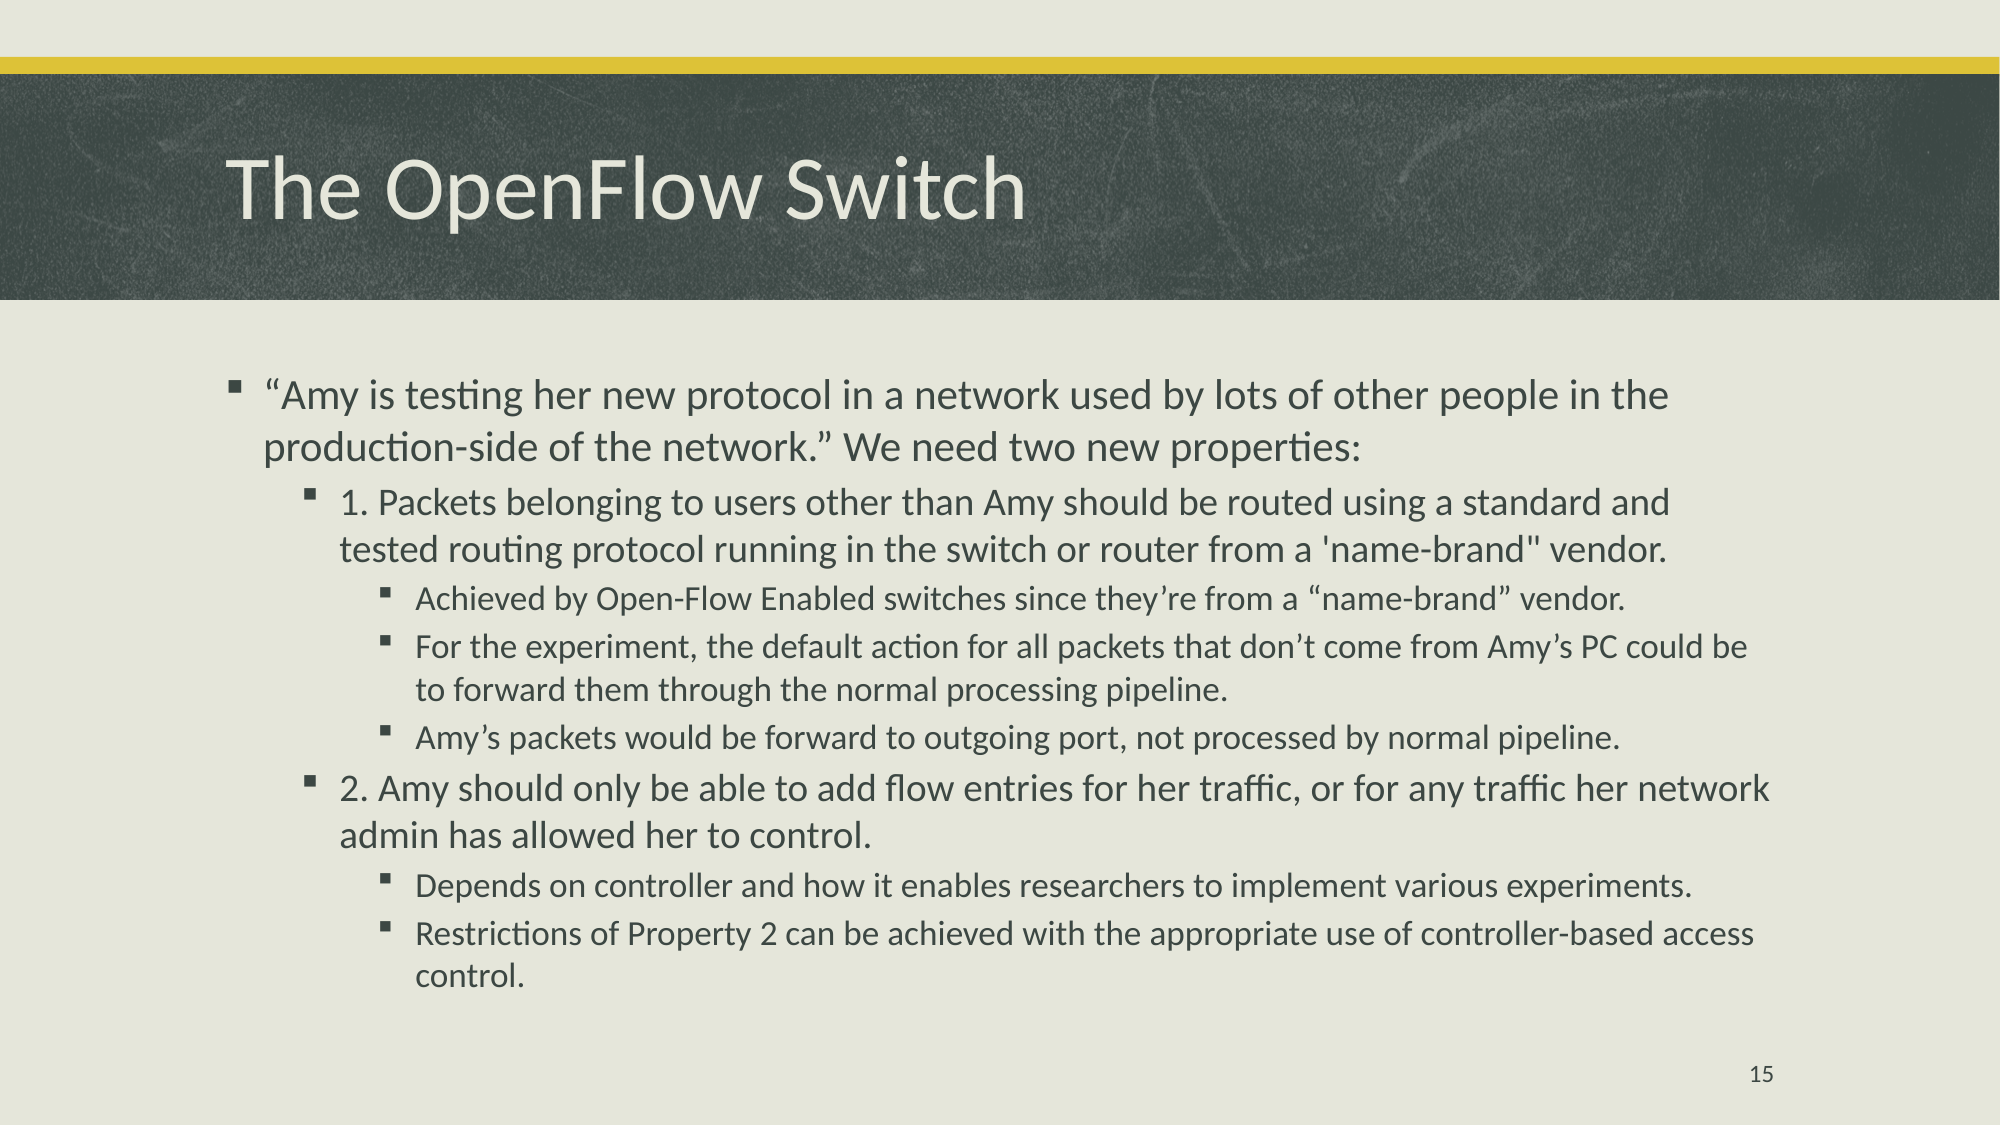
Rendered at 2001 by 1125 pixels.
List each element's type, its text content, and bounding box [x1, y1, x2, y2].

title The OpenFlow Switch [210, 76, 1790, 300]
slide_number 15 [1466, 1042, 1790, 1103]
list “Amy is testing her new protocol in a network used by lots of other people in the production-side of the network.” We need two new properties: 1. Packets belonging to users other than Amy should be routed using a standard and tested routing protocol running in the switch or router from a 'name-brand" vendor. Achieved by Open-Flow Enabled switches since they’re from a “name-brand” vendor. For the experiment, the default action for all packets that don’t come from Amy’s PC could be to forward them through the normal processing pipeline. Amy’s packets would be forward to outgoing port, not processed by normal pipeline. 2. Amy should only be able to add flow entries for her traffic, or for any traffic her network admin has allowed her to control. Depends on controller and how it enables researchers to implement various experiments. Restrictions of Property 2 can be achieved with the appropriate use of controller-based access control. [210, 359, 1790, 1014]
picture [0, 74, 2000, 300]
